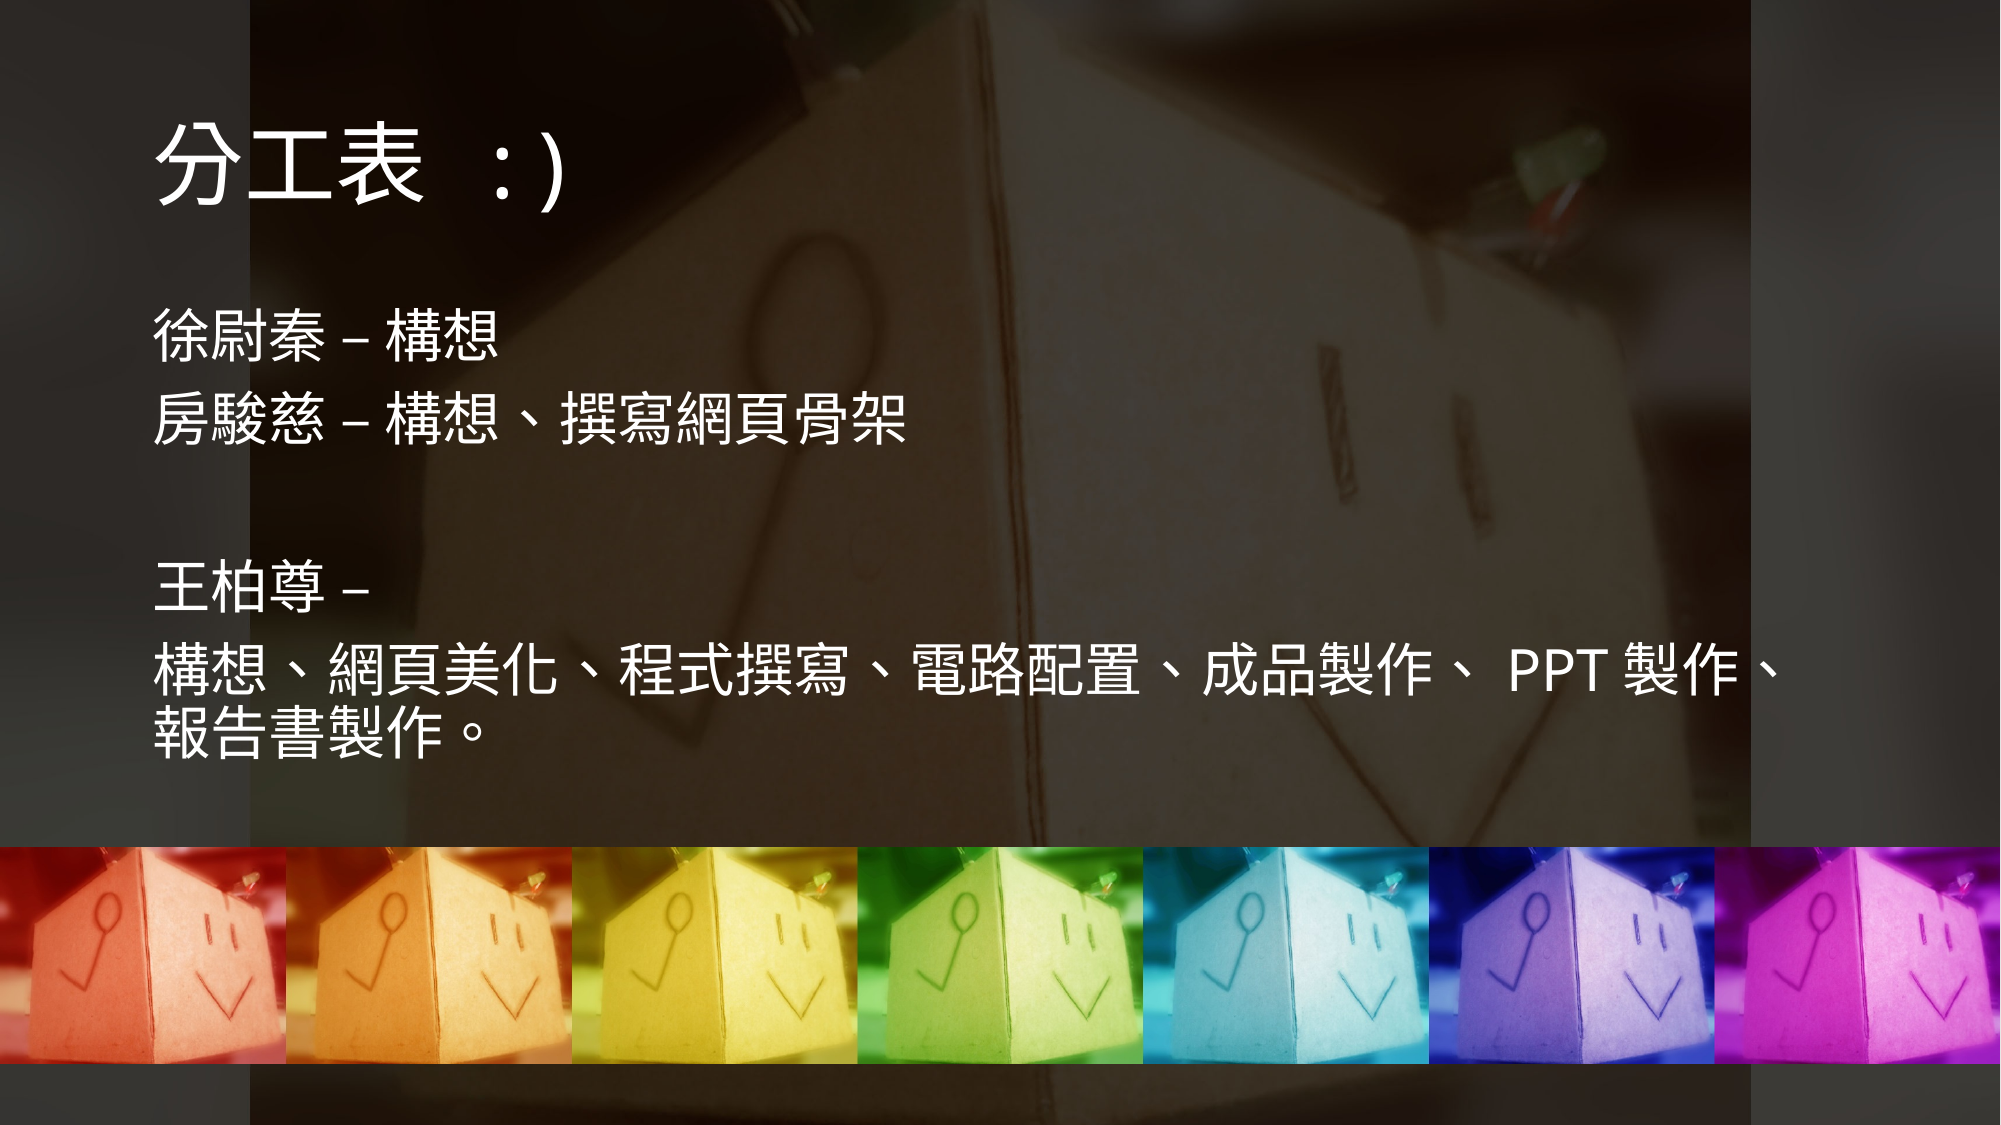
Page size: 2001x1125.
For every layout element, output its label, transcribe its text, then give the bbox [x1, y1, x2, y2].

text_box 徐尉秦 – 構想 房駿慈 – 構想、撰寫網頁骨架 王柏尊 – 構想、網頁美化、程式撰寫、電路配置、成品製作、PPT製作、報告書製作。 [137, 299, 1863, 847]
title 分工表 : ) [137, 59, 1863, 278]
picture [0, 0, 2001, 1125]
